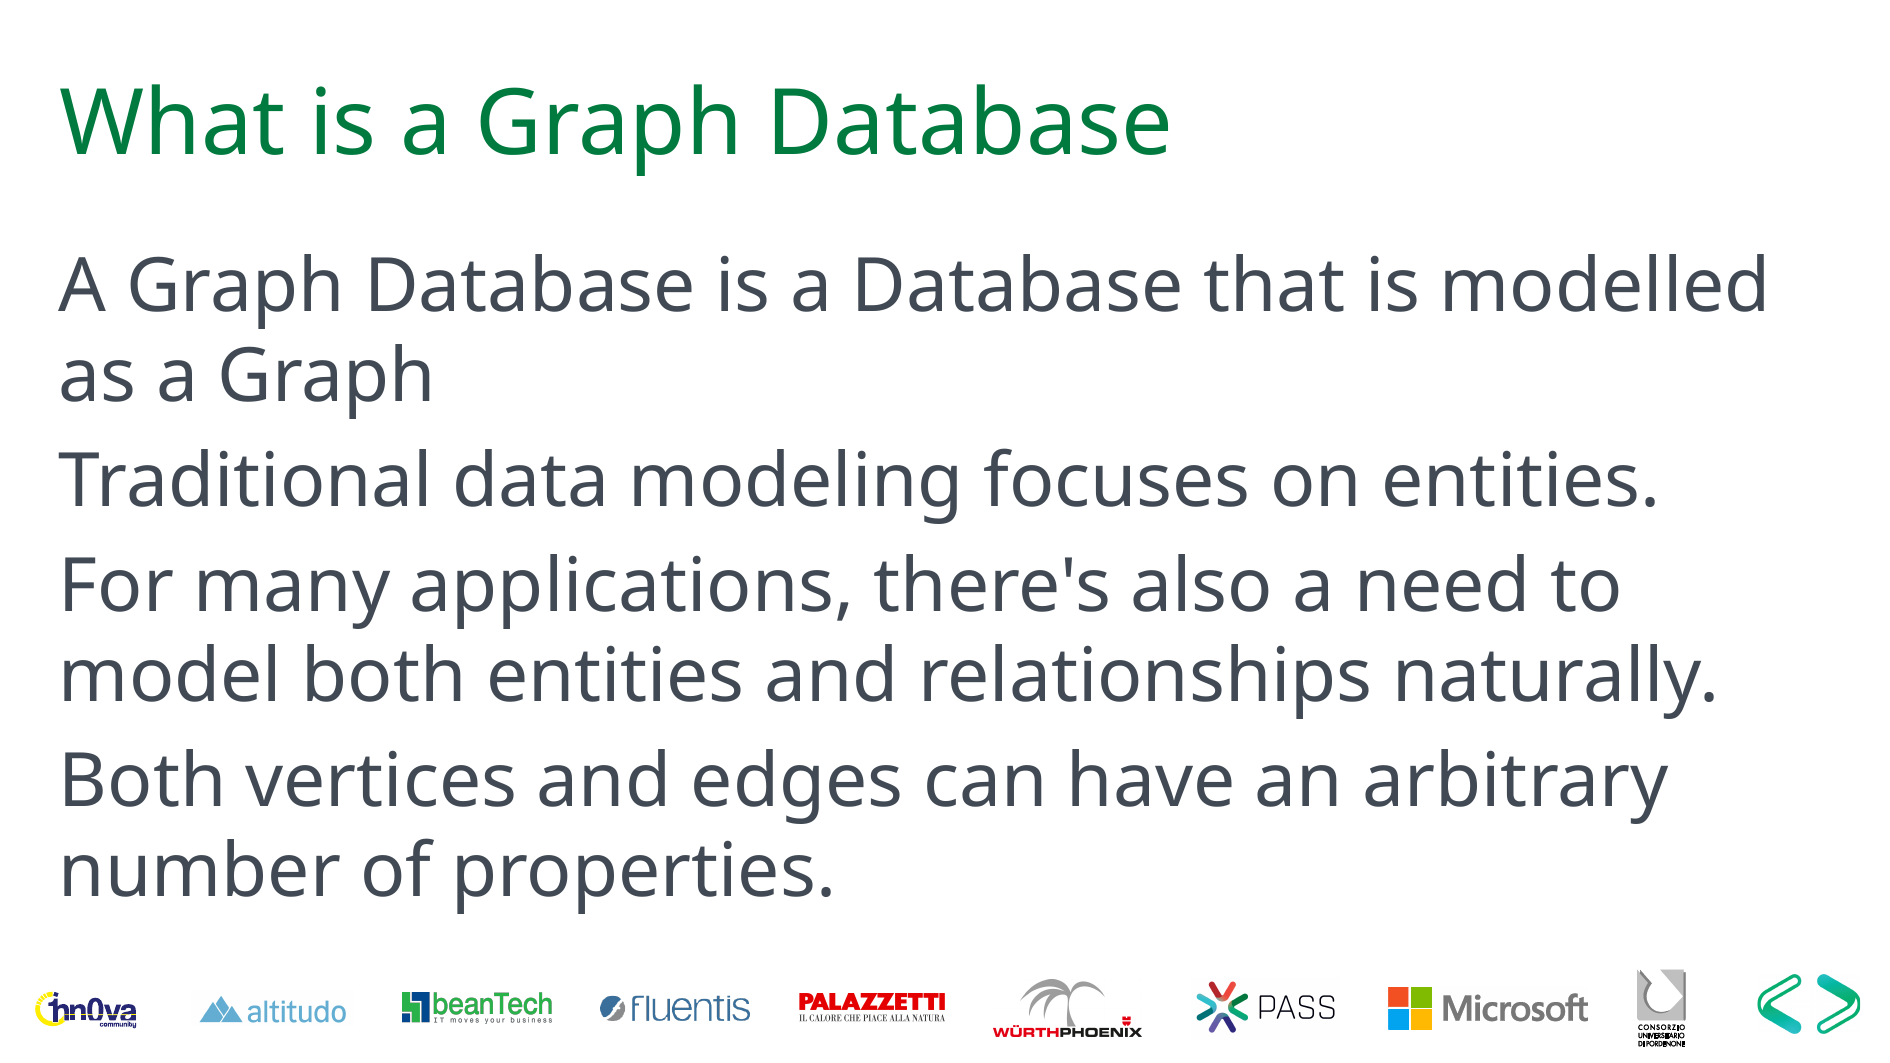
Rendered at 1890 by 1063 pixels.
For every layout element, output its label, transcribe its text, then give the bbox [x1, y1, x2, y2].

picture [993, 979, 1142, 1037]
list A Graph Database is a Database that is modelled as a Graph Traditional data modeling focuses on entities. For many applications, there's also a need to model both entities and relationships naturally. Both vertices and edges can have an arbitrary number of properties. [59, 236, 1831, 952]
picture [799, 993, 945, 1023]
picture [600, 992, 750, 1024]
picture [1191, 977, 1340, 1040]
picture [402, 992, 552, 1024]
title What is a Graph Database [59, 59, 1831, 178]
